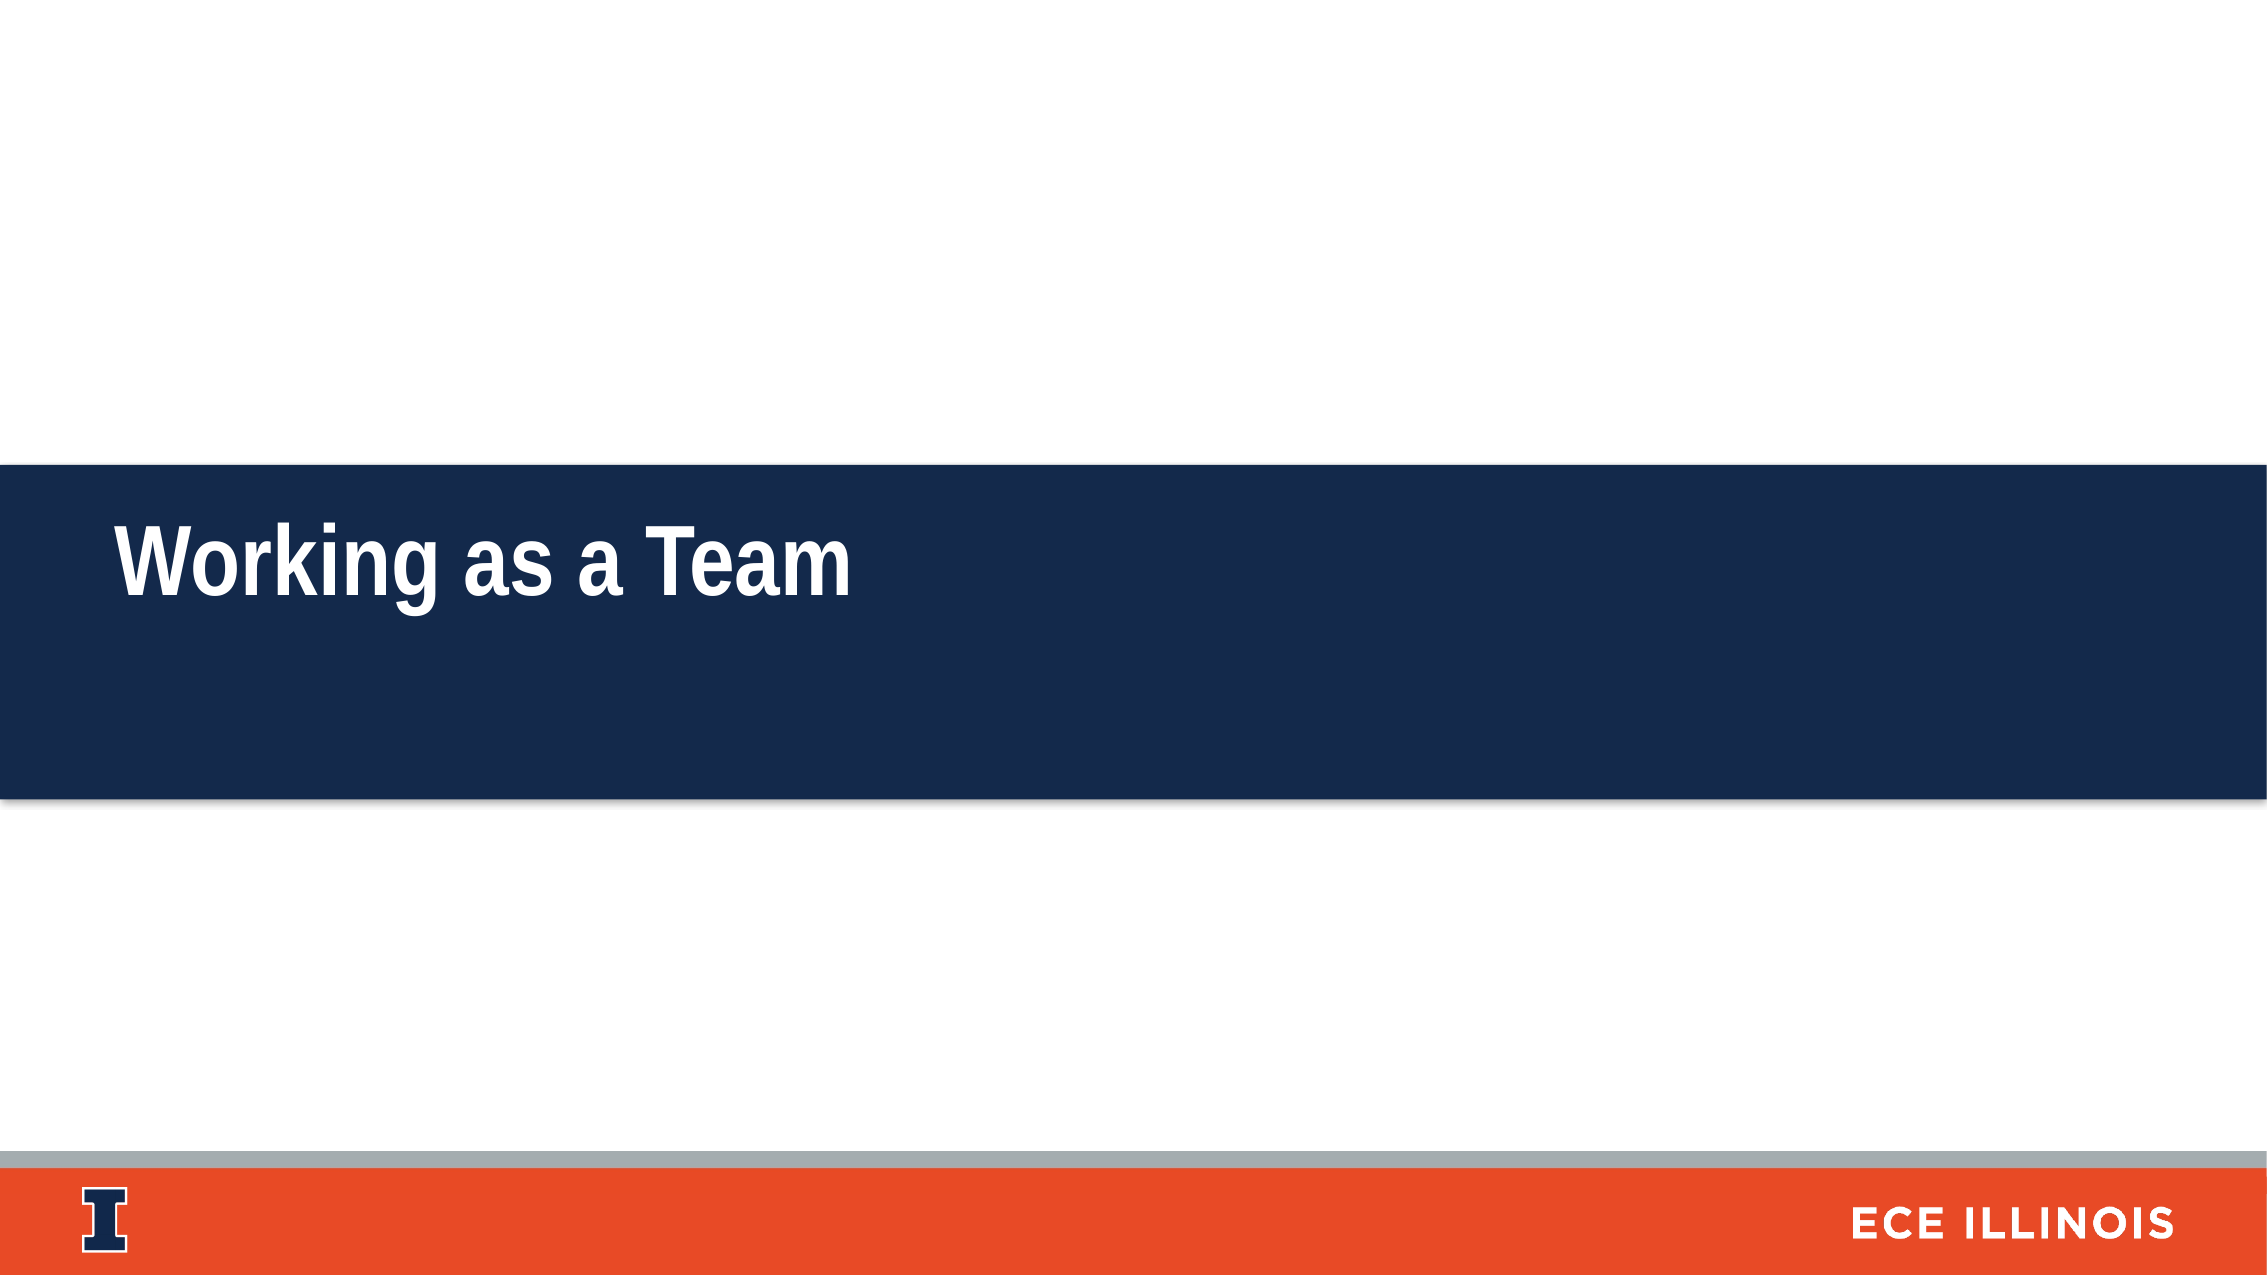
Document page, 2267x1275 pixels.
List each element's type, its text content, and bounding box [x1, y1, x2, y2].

list Working as a Team [100, 488, 2173, 592]
picture [0, 1151, 2267, 1258]
picture [1853, 1206, 2173, 1239]
